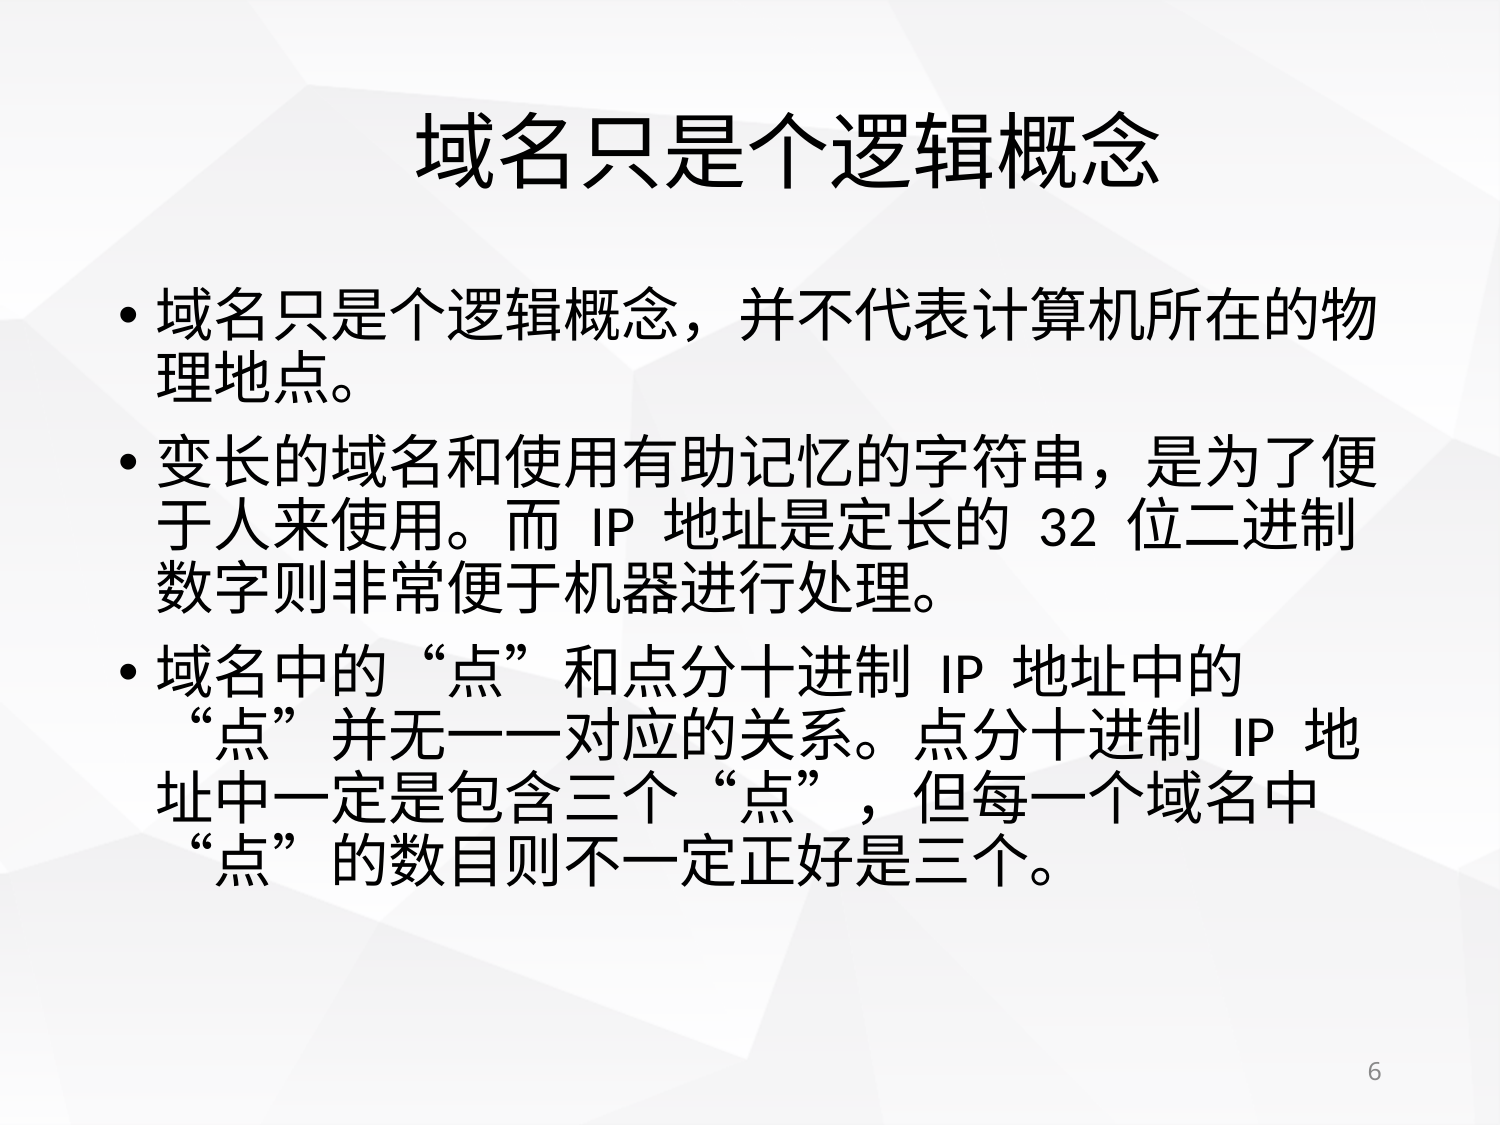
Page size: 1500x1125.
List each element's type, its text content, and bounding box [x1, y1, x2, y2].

slide_number 6 [1059, 1042, 1397, 1103]
title 域名只是个逻辑概念 [188, 35, 1388, 275]
list 域名只是个逻辑概念，并不代表计算机所在的物理地点。 变长的域名和使用有助记忆的字符串，是为了便于人来使用。而 IP 地址是定长的 32 位二进制数字则非常便于机器进行处理。 域名中的“点”和点分十进制 IP 地址中的“点”并无一一对应的关系。点分十进制 IP 地址中一定是包含三个“点”，但每一个域名中“点”的数目则不一定正好是三个。 [103, 278, 1397, 993]
picture [0, 0, 1500, 1125]
